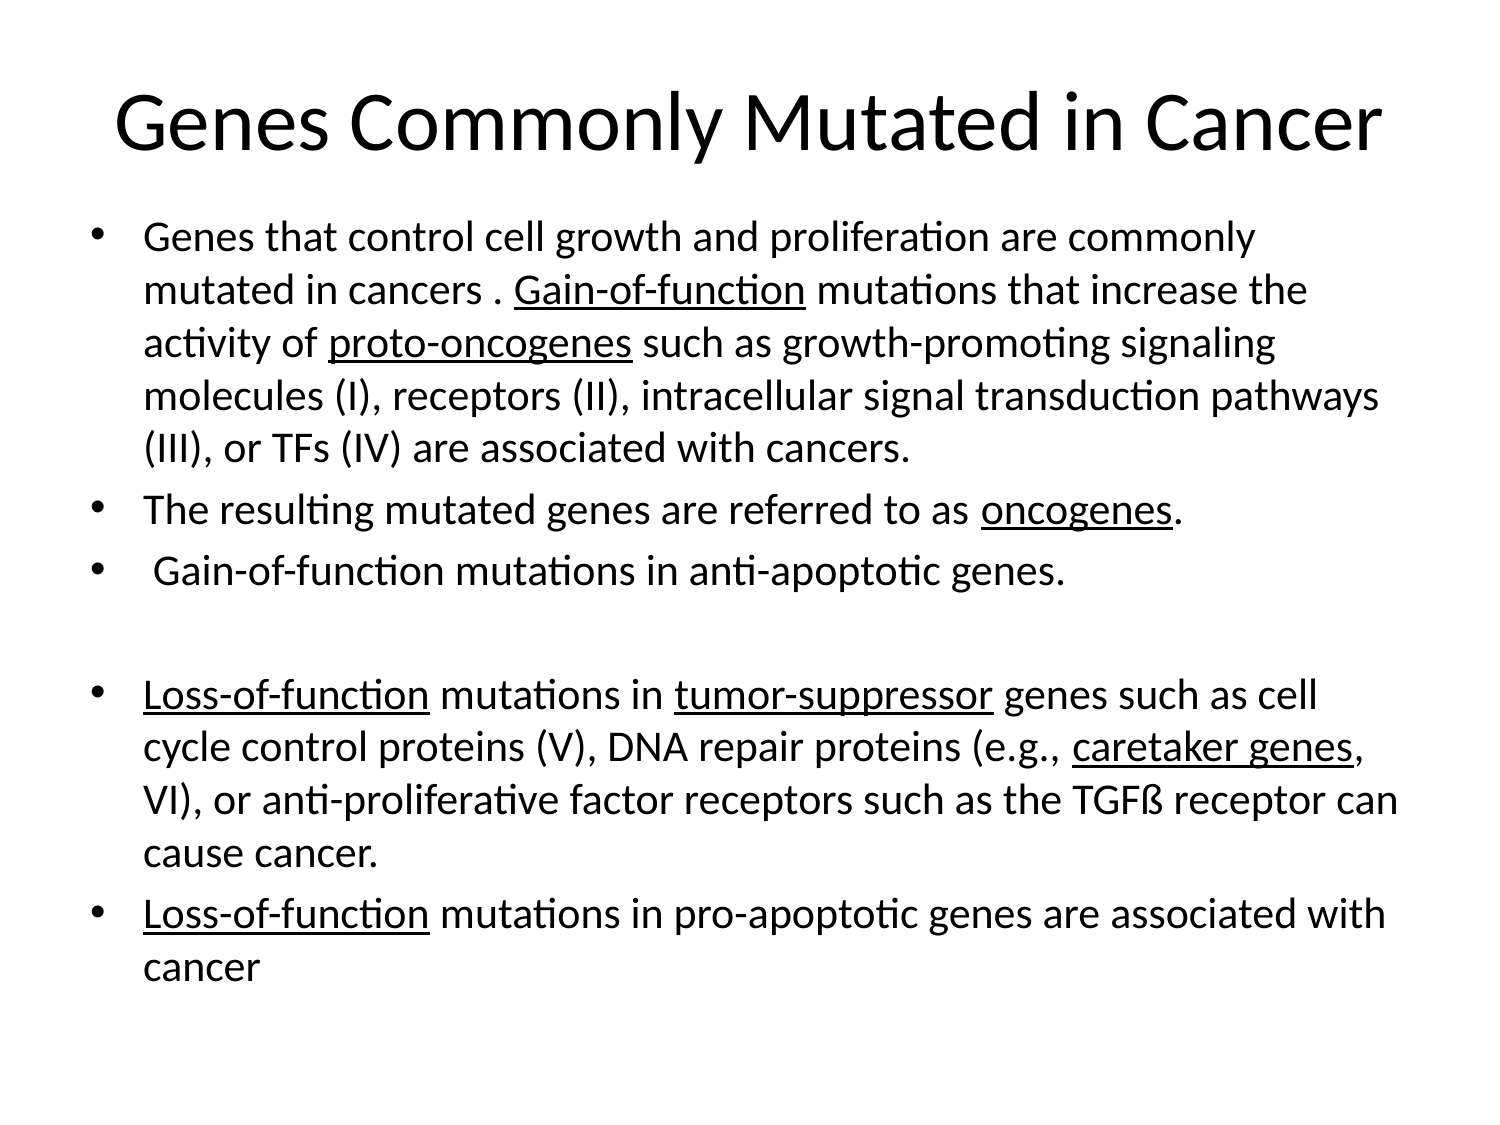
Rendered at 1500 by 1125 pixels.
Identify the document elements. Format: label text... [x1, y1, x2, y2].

list Genes that control cell growth and proliferation are commonly mutated in cancers . Gain-of-function mutations that increase the activity of proto-oncogenes such as growth-promoting signaling molecules (I), receptors (II), intracellular signal transduction pathways (III), or TFs (IV) are associated with cancers. The resulting mutated genes are referred to as oncogenes. Gain-of-function mutations in anti-apoptotic genes. Loss-of-function mutations in tumor-suppressor genes such as cell cycle control proteins (V), DNA repair proteins (e.g., caretaker genes, VI), or anti-proliferative factor receptors such as the TGFß receptor can cause cancer. Loss-of-function mutations in pro-apoptotic genes are associated with cancer [75, 200, 1425, 1005]
title Genes Commonly Mutated in Cancer [75, 45, 1425, 188]
